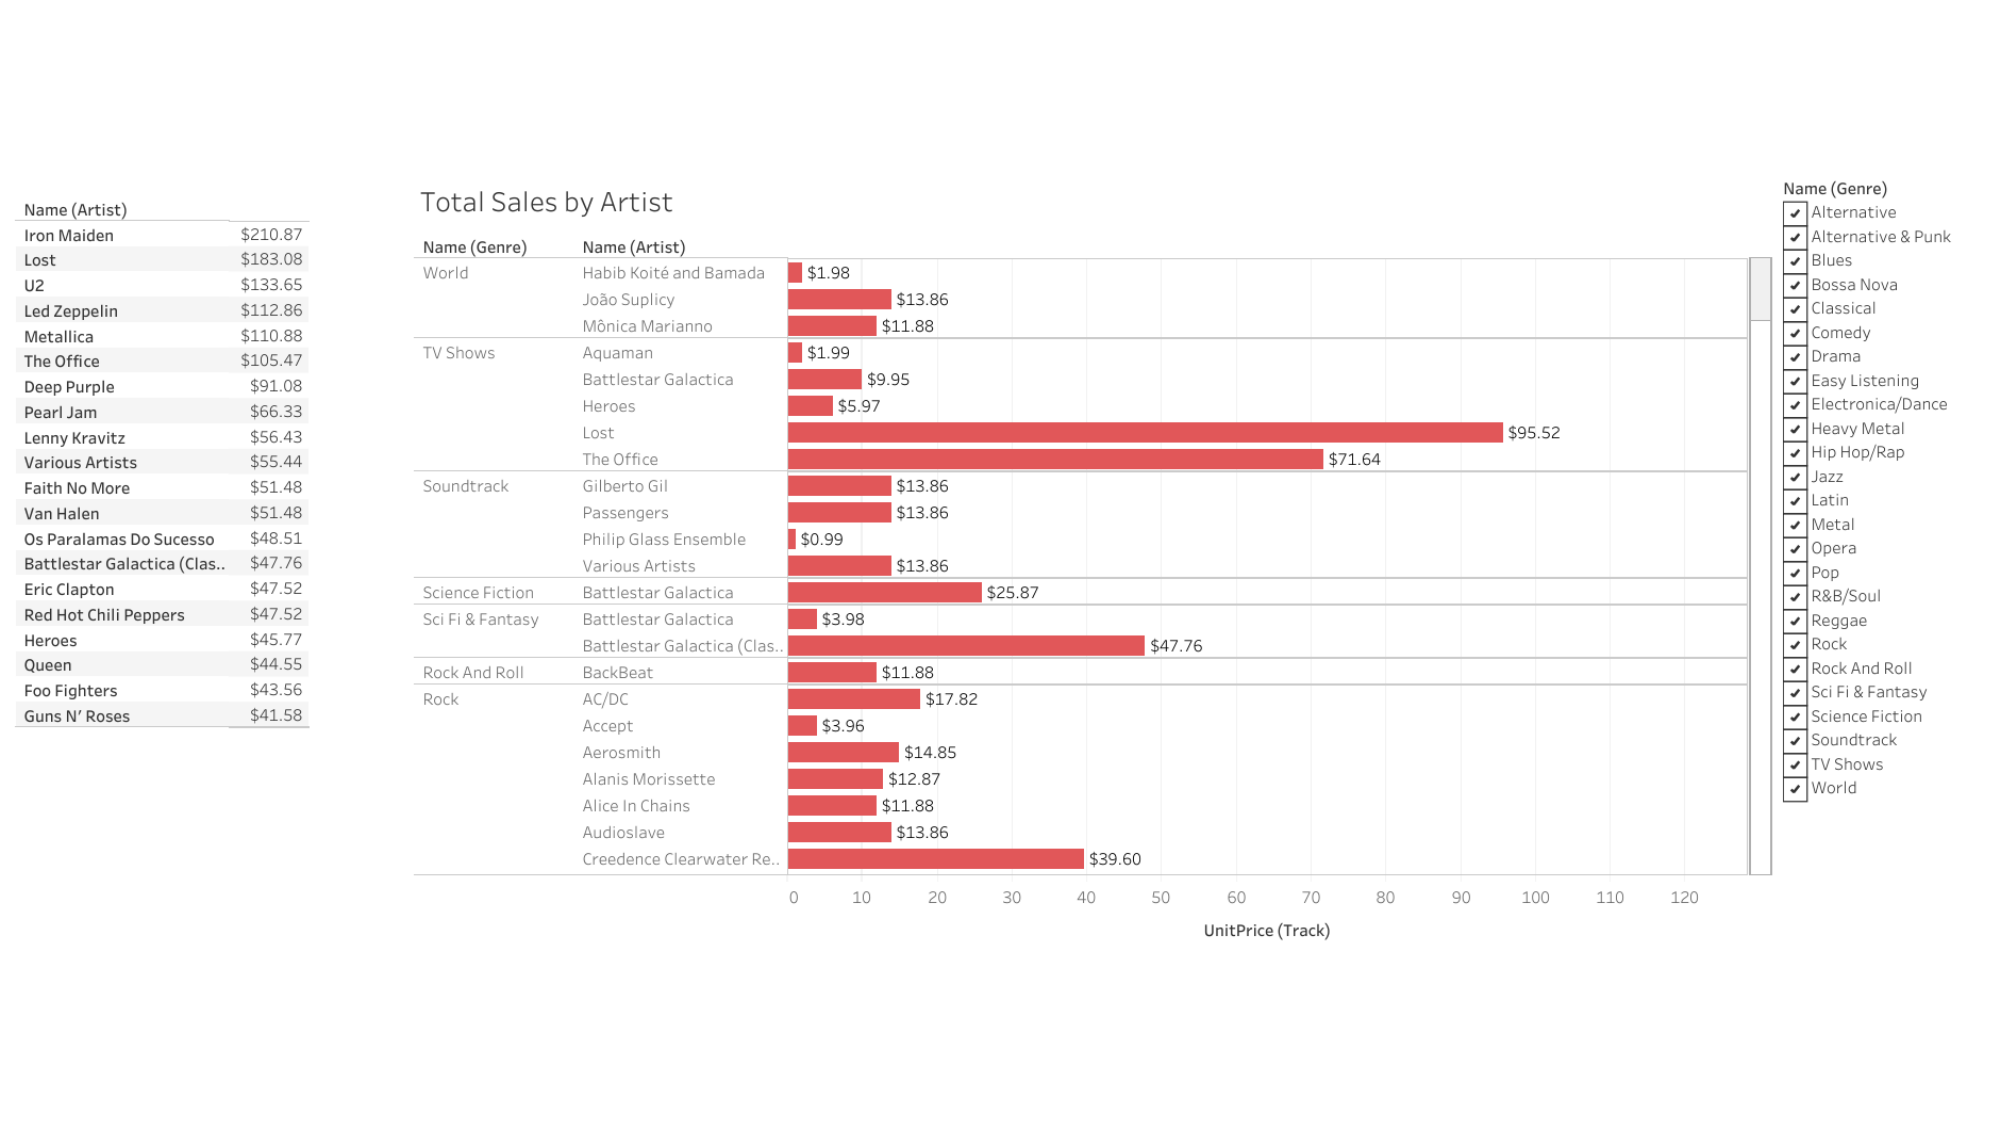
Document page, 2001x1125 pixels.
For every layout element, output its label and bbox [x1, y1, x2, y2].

picture [0, 158, 2000, 967]
